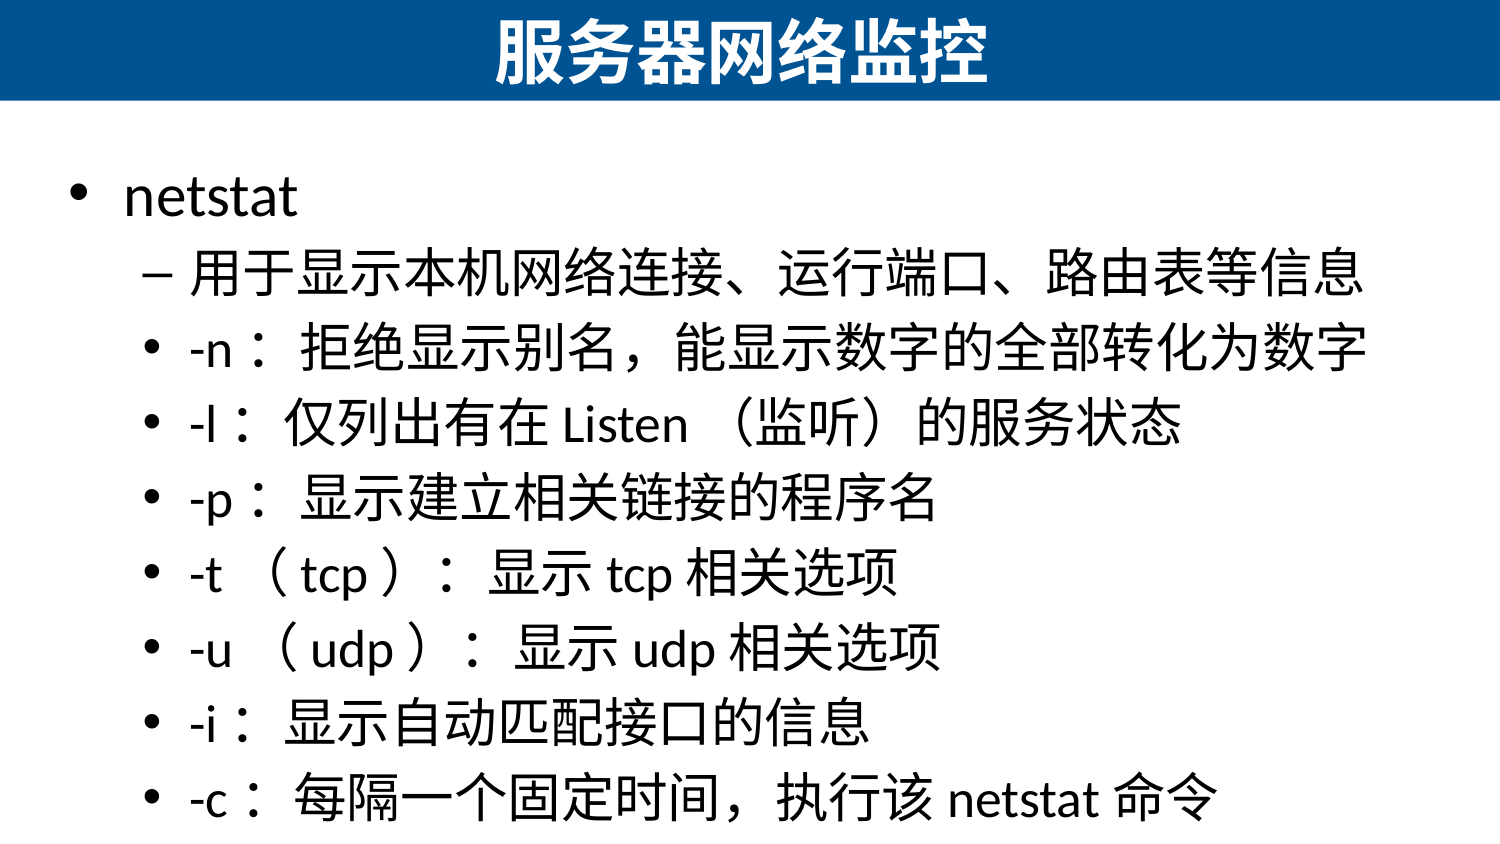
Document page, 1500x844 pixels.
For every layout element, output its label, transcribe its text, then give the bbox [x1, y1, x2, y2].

list netstat 用于显示本机网络连接、运行端口、路由表等信息 -n：拒绝显示别名，能显示数字的全部转化为数字 -l：仅列出有在Listen（监听）的服务状态 -p：显示建立相关链接的程序名 -t（tcp）：显示tcp相关选项 -u（udp）：显示udp相关选项 -i：显示自动匹配接口的信息 -c：每隔一个固定时间，执行该netstat命令 [53, 147, 1424, 844]
title 服务器网络监控 [2, 0, 1483, 101]
